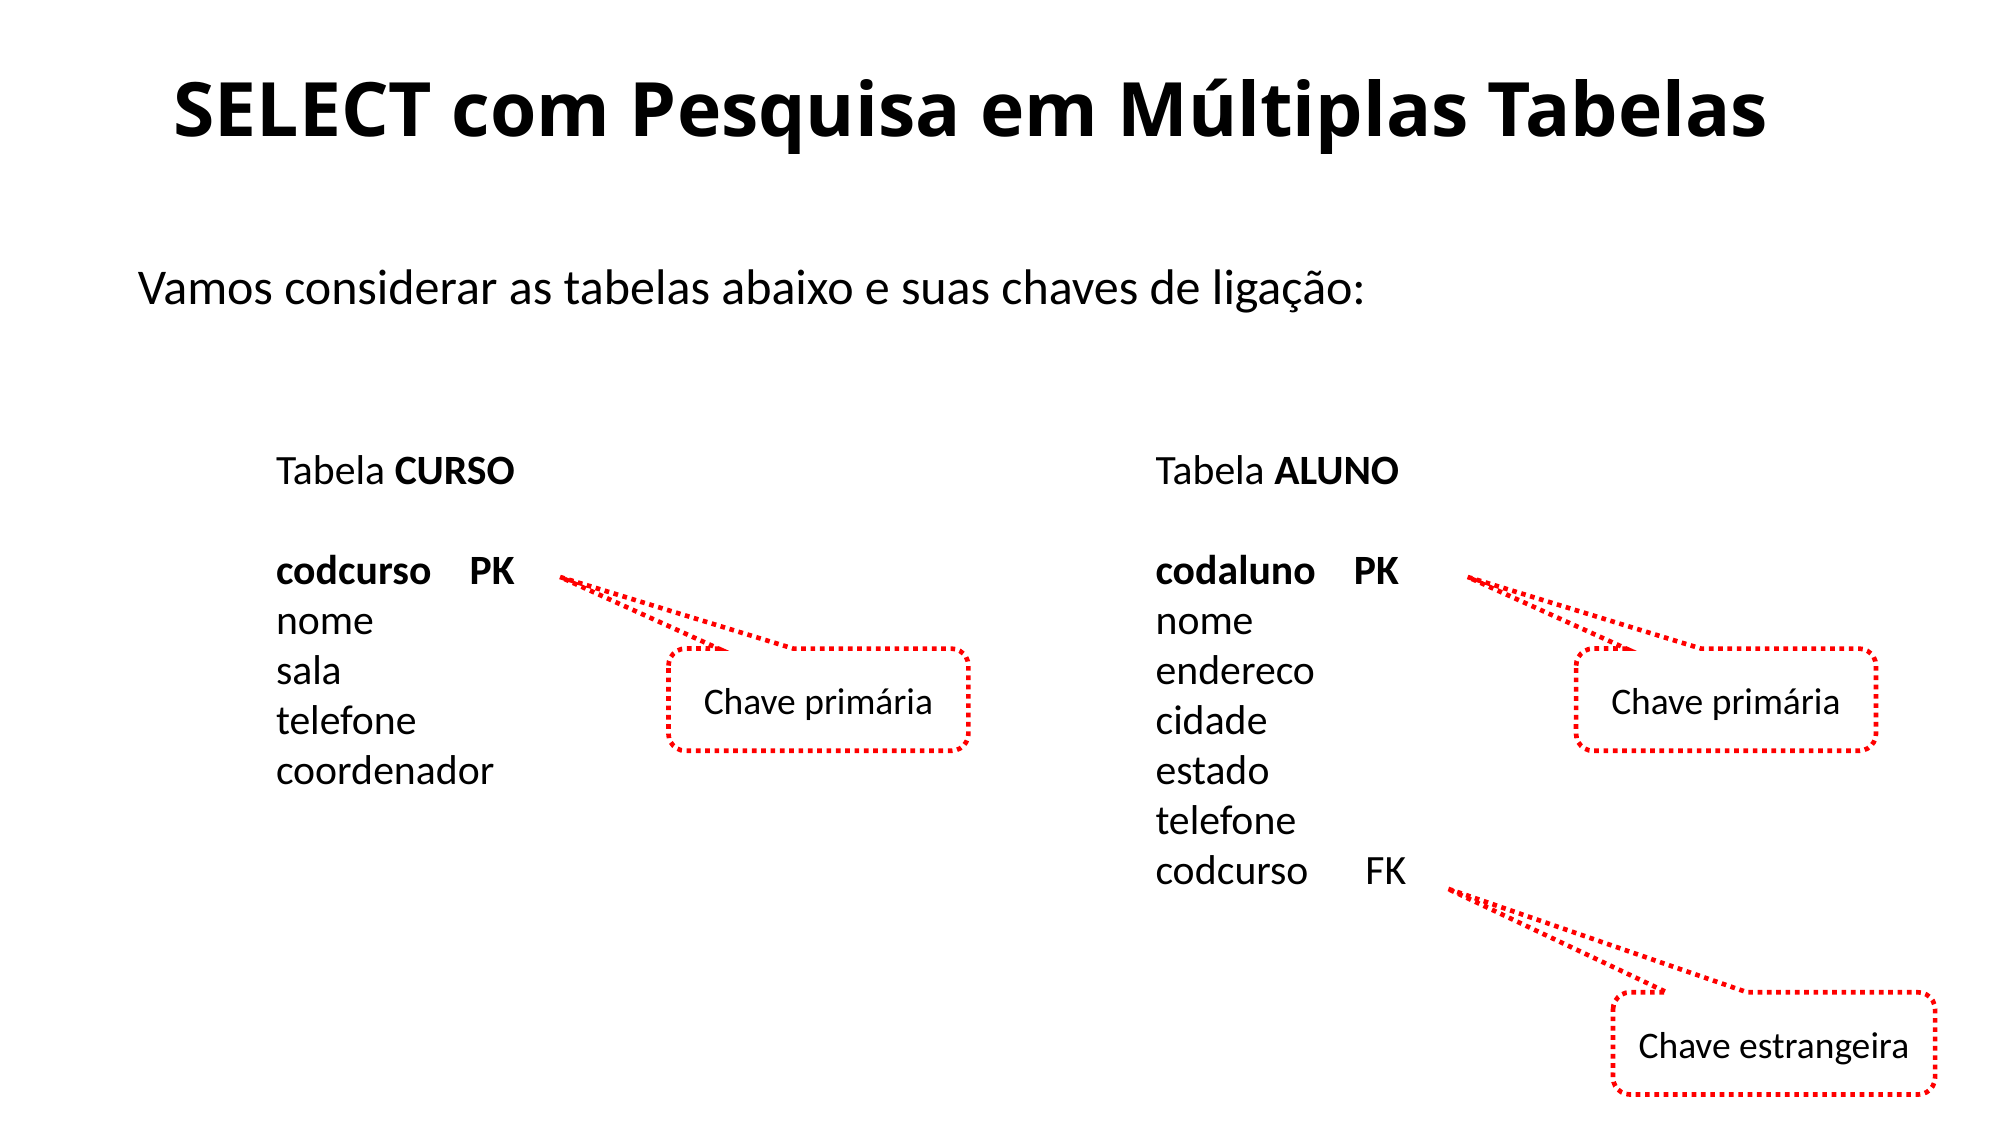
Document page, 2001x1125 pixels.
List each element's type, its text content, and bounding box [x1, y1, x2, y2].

text_box Vamos considerar as tabelas abaixo e suas chaves de ligação: [10, 246, 1829, 382]
text_box Tabela CURSO codcurso PK nome sala telefone coordenador [261, 435, 787, 850]
text_box SELECT com Pesquisa em Múltiplas Tabelas [159, 53, 1785, 159]
text_box Chave estrangeira [1575, 950, 1937, 1096]
text_box Chave primária [1467, 576, 1878, 752]
text_box Tabela ALUNO codaluno PK nome endereco cidade estado telefone codcurso FK [1140, 435, 1667, 950]
text_box Chave primária [559, 576, 970, 752]
